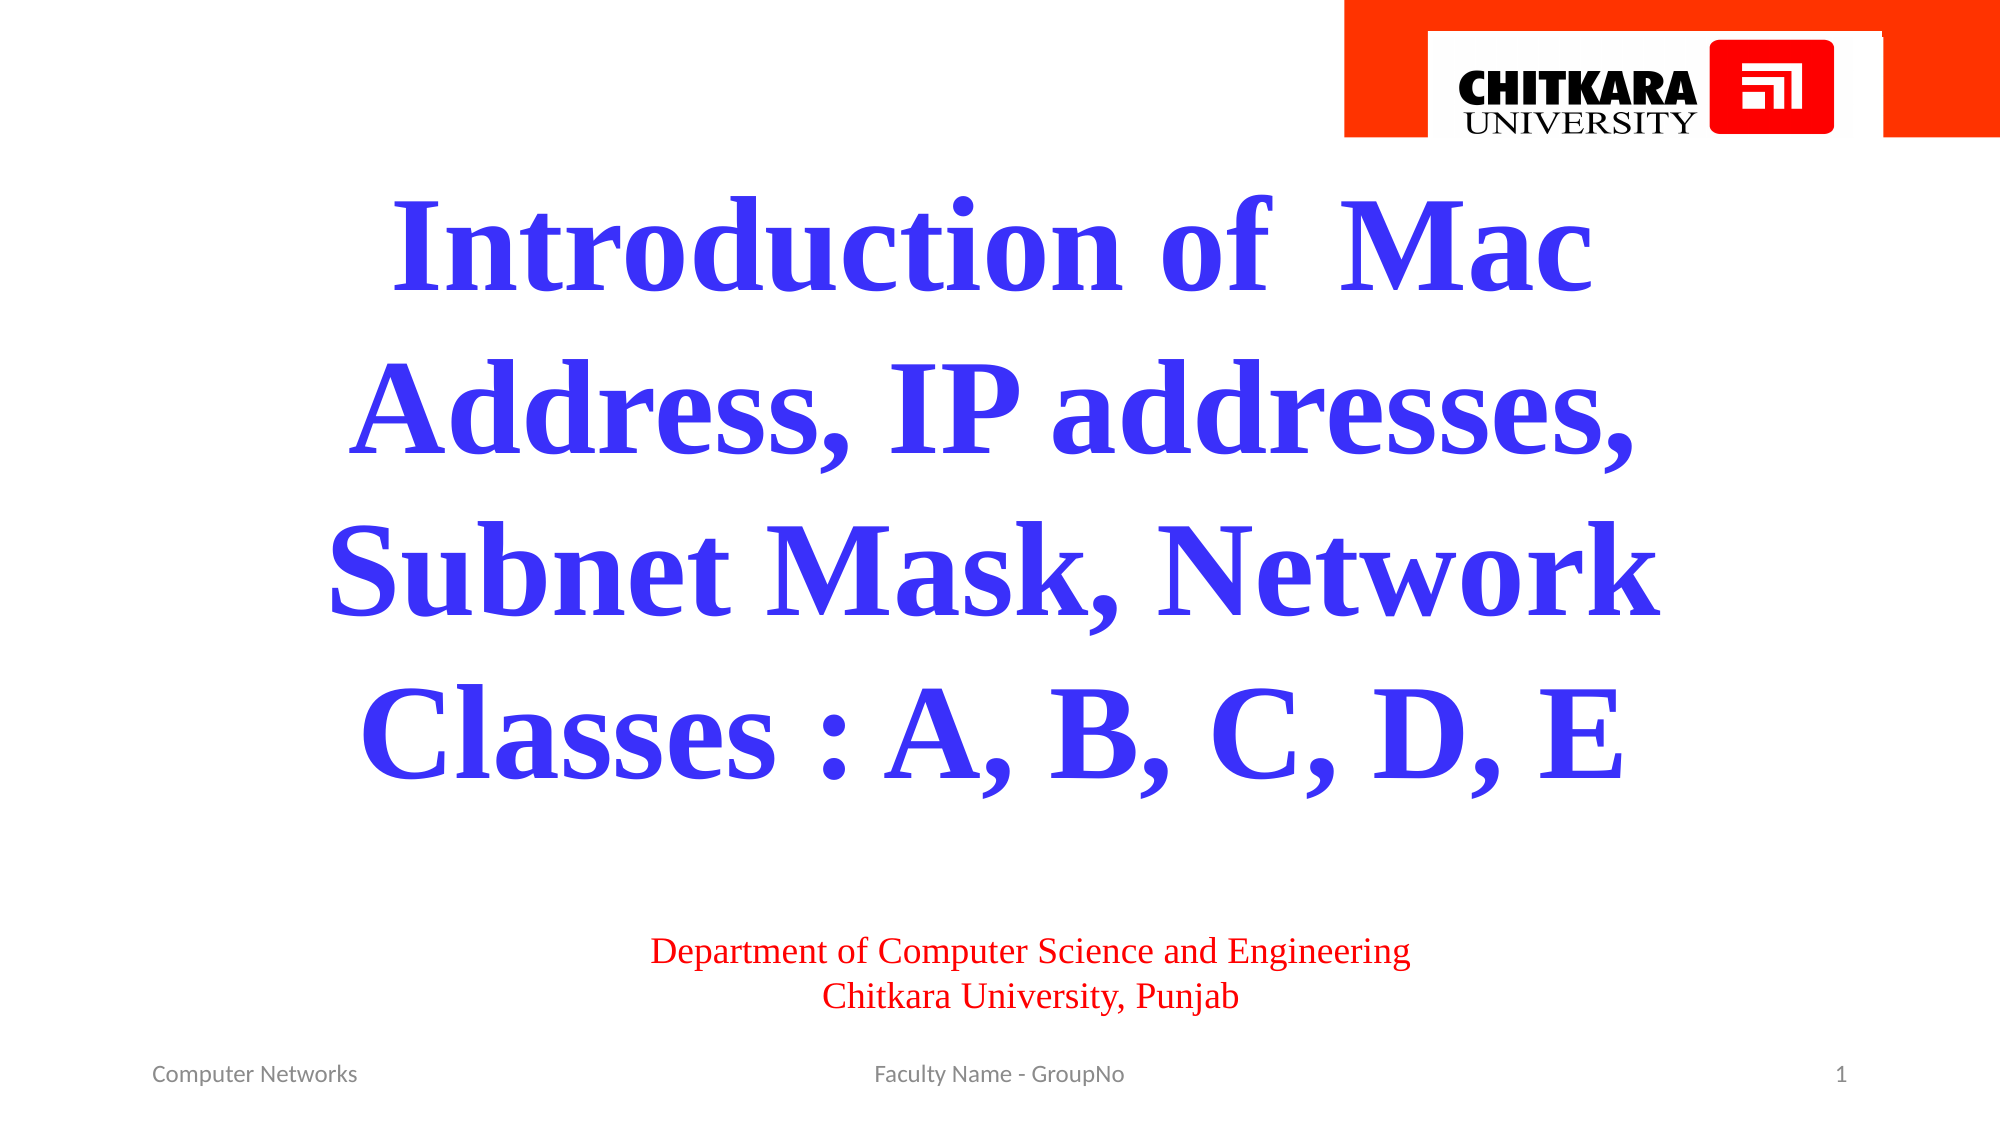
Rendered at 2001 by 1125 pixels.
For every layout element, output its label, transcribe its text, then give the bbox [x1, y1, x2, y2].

slide_number 1 [1412, 1042, 1863, 1103]
footer Faculty Name - GroupNo [662, 1042, 1338, 1103]
text_box Department of Computer Science and Engineering Chitkara University, Punjab [525, 918, 1538, 1024]
text_box Introduction of Mac Address, IP addresses, Subnet Mask, Network Classes : A, B, C, D, E [274, 149, 1713, 813]
slide_number Computer Networks [137, 1042, 588, 1103]
picture [1433, 37, 1854, 138]
